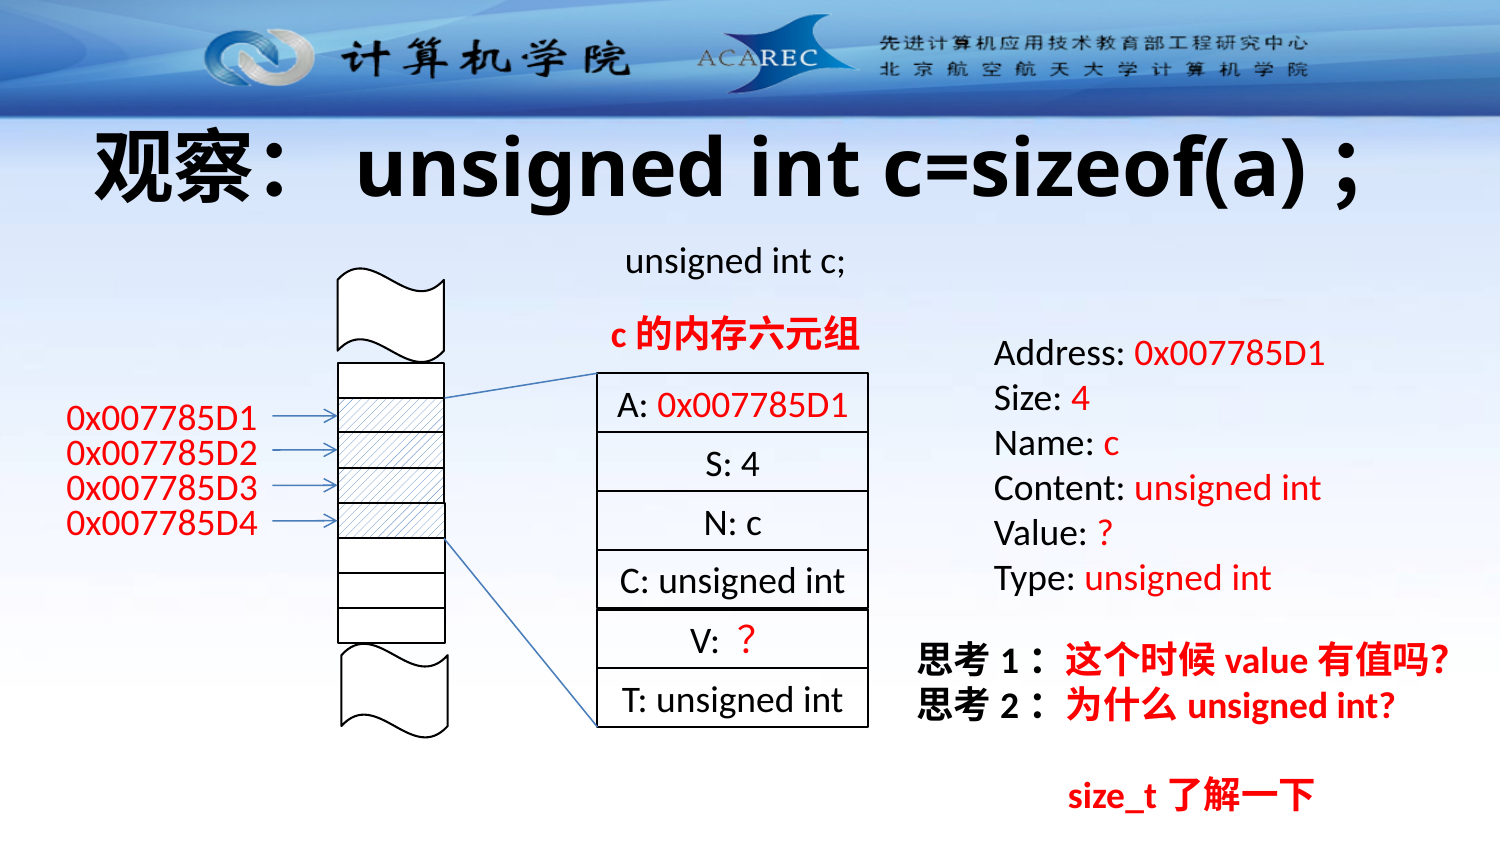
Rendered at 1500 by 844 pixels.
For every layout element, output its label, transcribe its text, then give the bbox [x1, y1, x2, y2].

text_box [444, 372, 598, 399]
text_box A: 0x007785D1 [595, 371, 870, 430]
text_box 0x007785D2 [51, 420, 273, 455]
text_box [336, 501, 447, 536]
text_box V: ？ [602, 607, 870, 666]
text_box [336, 606, 438, 646]
text_box S: 4 [595, 430, 870, 489]
text_box 思考1：这个时候value有值吗？ 思考2：为什么unsigned int? size_t了解一下 [901, 628, 1483, 824]
text_box [336, 466, 446, 501]
text_box C: unsigned int [602, 547, 870, 607]
text_box [336, 536, 444, 571]
text_box [339, 641, 442, 740]
text_box [335, 266, 447, 365]
picture [0, 0, 1500, 844]
text_box unsigned int c; [609, 228, 862, 289]
text_box [336, 430, 446, 466]
text_box c的内存六元组 [596, 302, 876, 363]
text_box 0x007785D4 [51, 490, 273, 551]
text_box 0x007785D1 [51, 385, 273, 420]
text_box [443, 538, 598, 728]
text_box 0x007785D3 [51, 455, 273, 490]
text_box N: c [595, 489, 870, 547]
text_box T: unsigned int [601, 666, 870, 729]
text_box [336, 361, 446, 396]
text_box [336, 571, 438, 606]
text_box Address: 0x007785D1 Size: 4 Name: c Content: unsigned int Value: ? Type: unsigned int [979, 320, 1341, 605]
text_box [336, 396, 446, 430]
title 观察：unsigned int c=sizeof(a)； [50, 107, 1450, 220]
